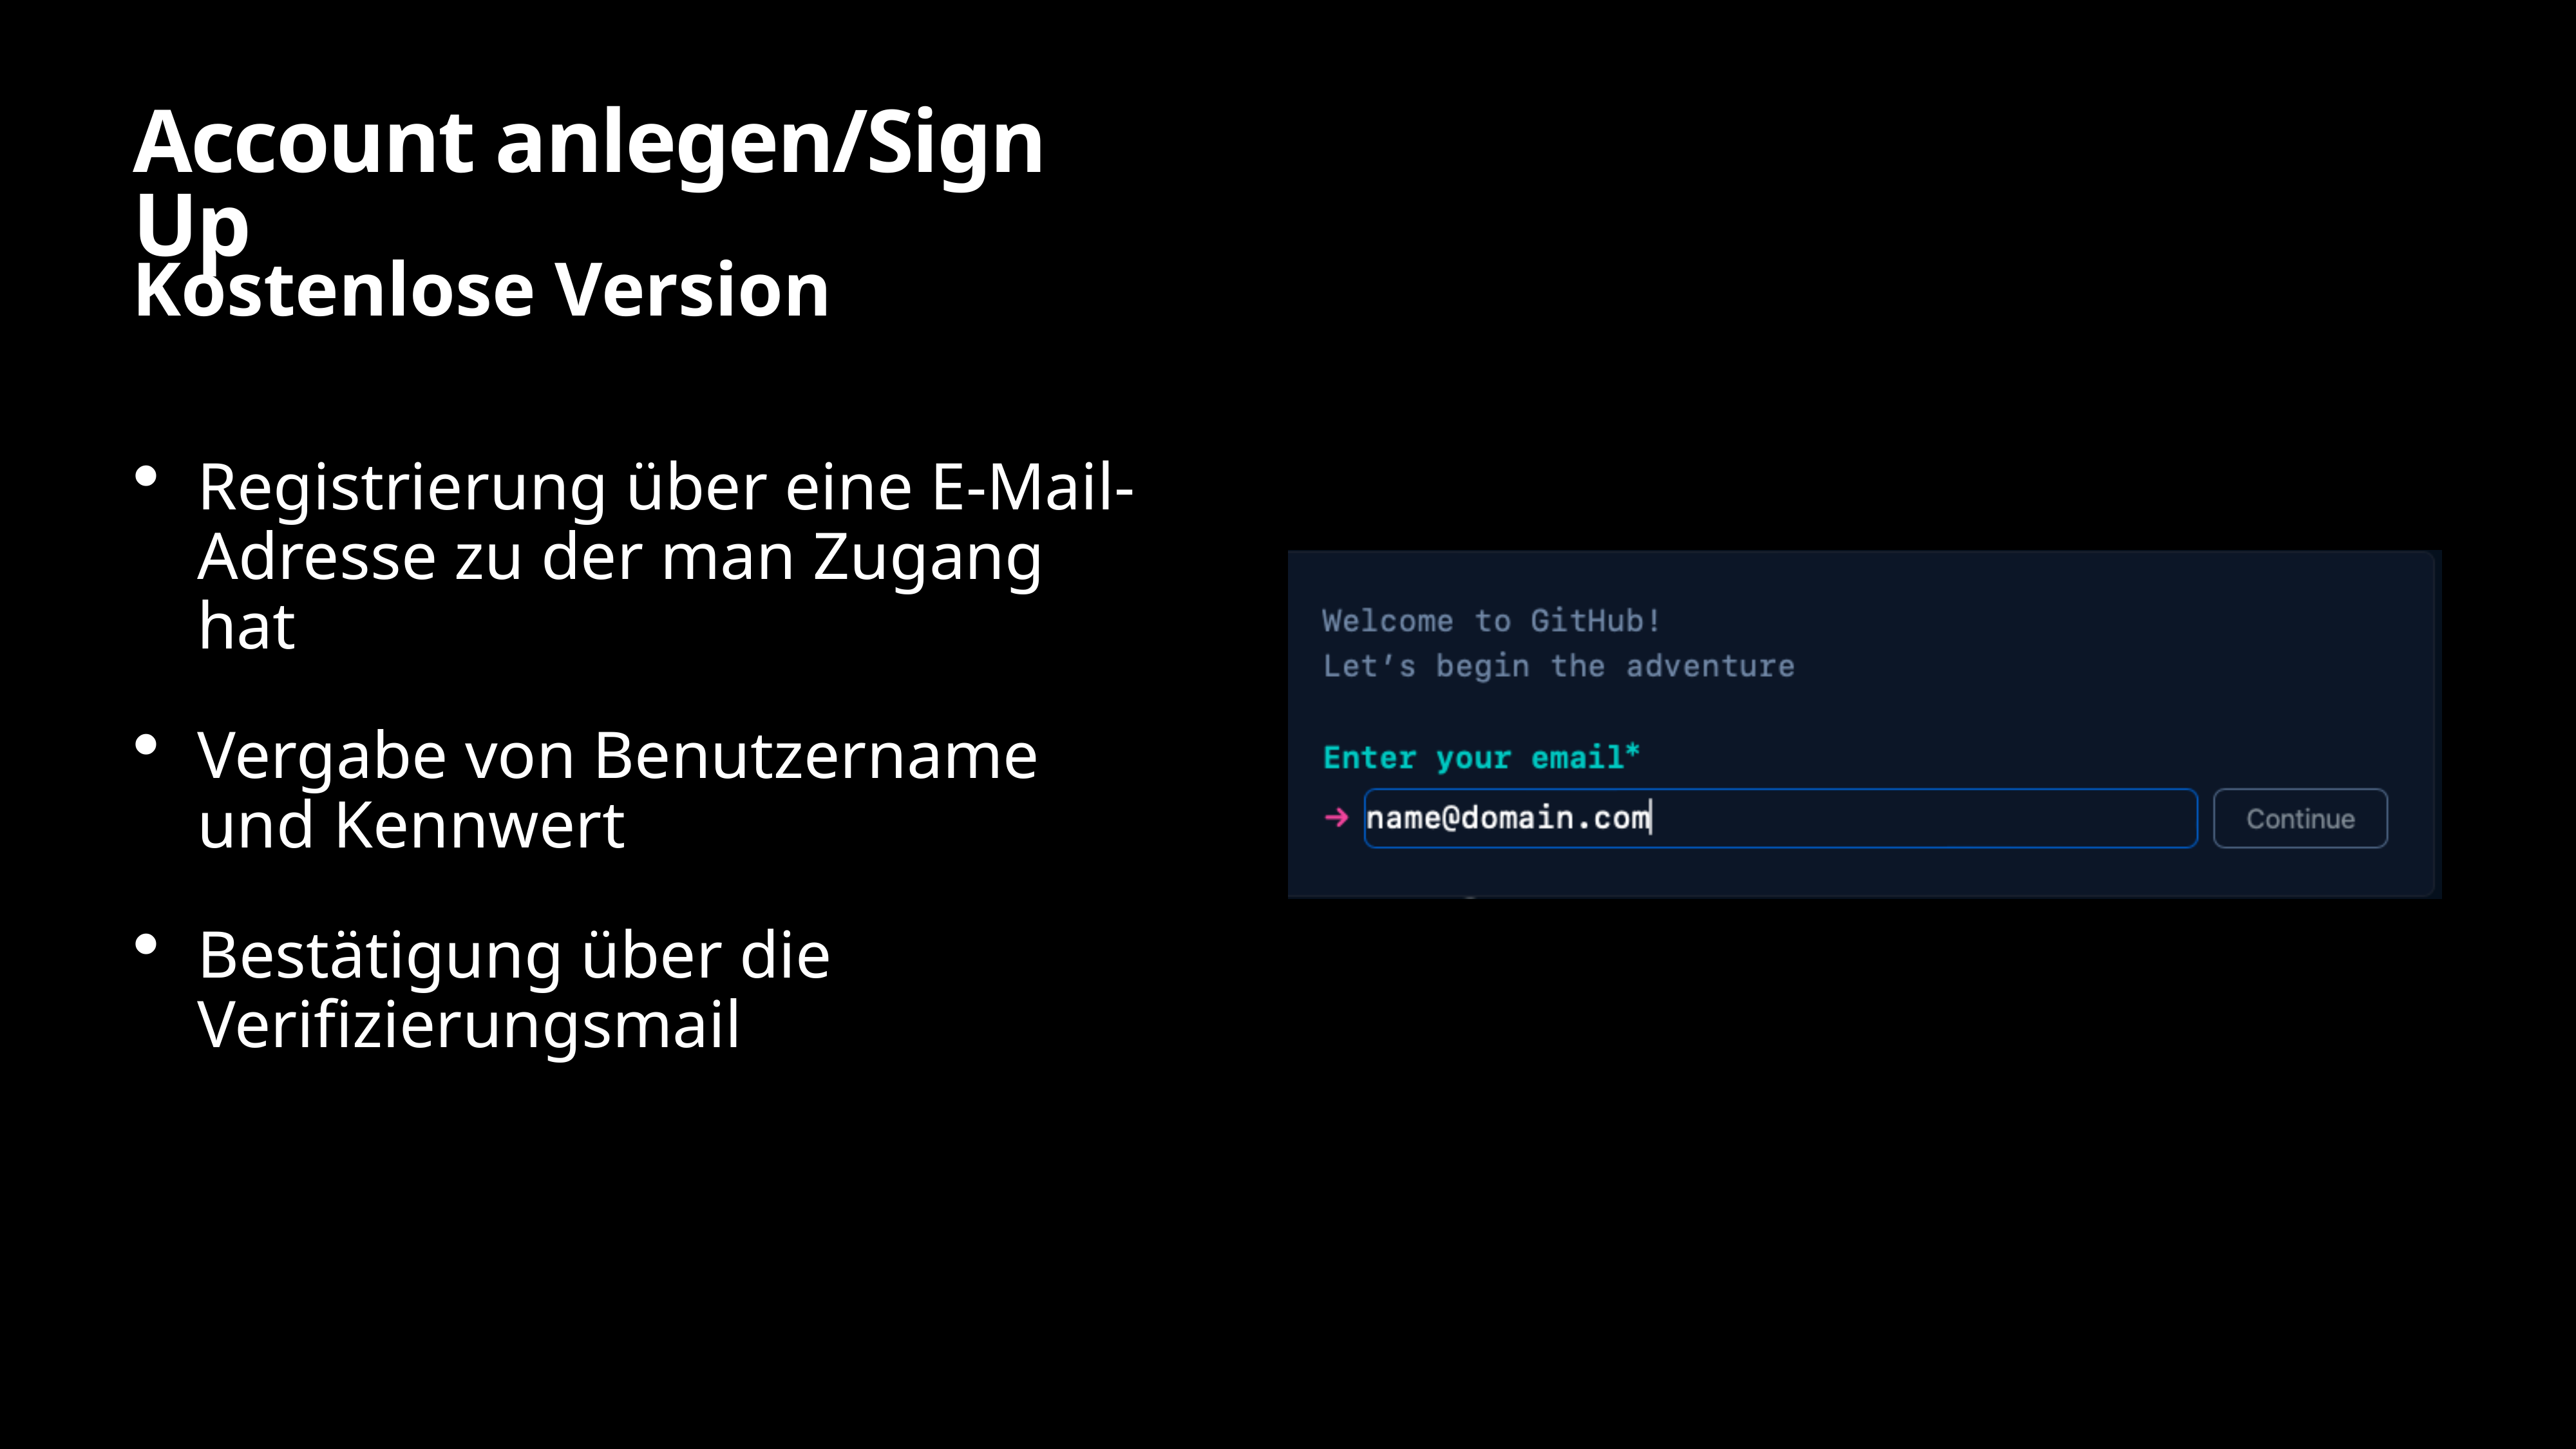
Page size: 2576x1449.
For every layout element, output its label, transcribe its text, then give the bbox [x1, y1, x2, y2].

picture [1287, 550, 2442, 899]
title Account anlegen/Sign Up [127, 100, 1161, 236]
list Kostenlose Version [127, 236, 1161, 337]
list Registrierung über eine E-Mail-Adresse zu der man Zugang hat Vergabe von Benutzername und Kennwert Bestätigung über die Verifizierungsmail [127, 448, 1161, 1321]
